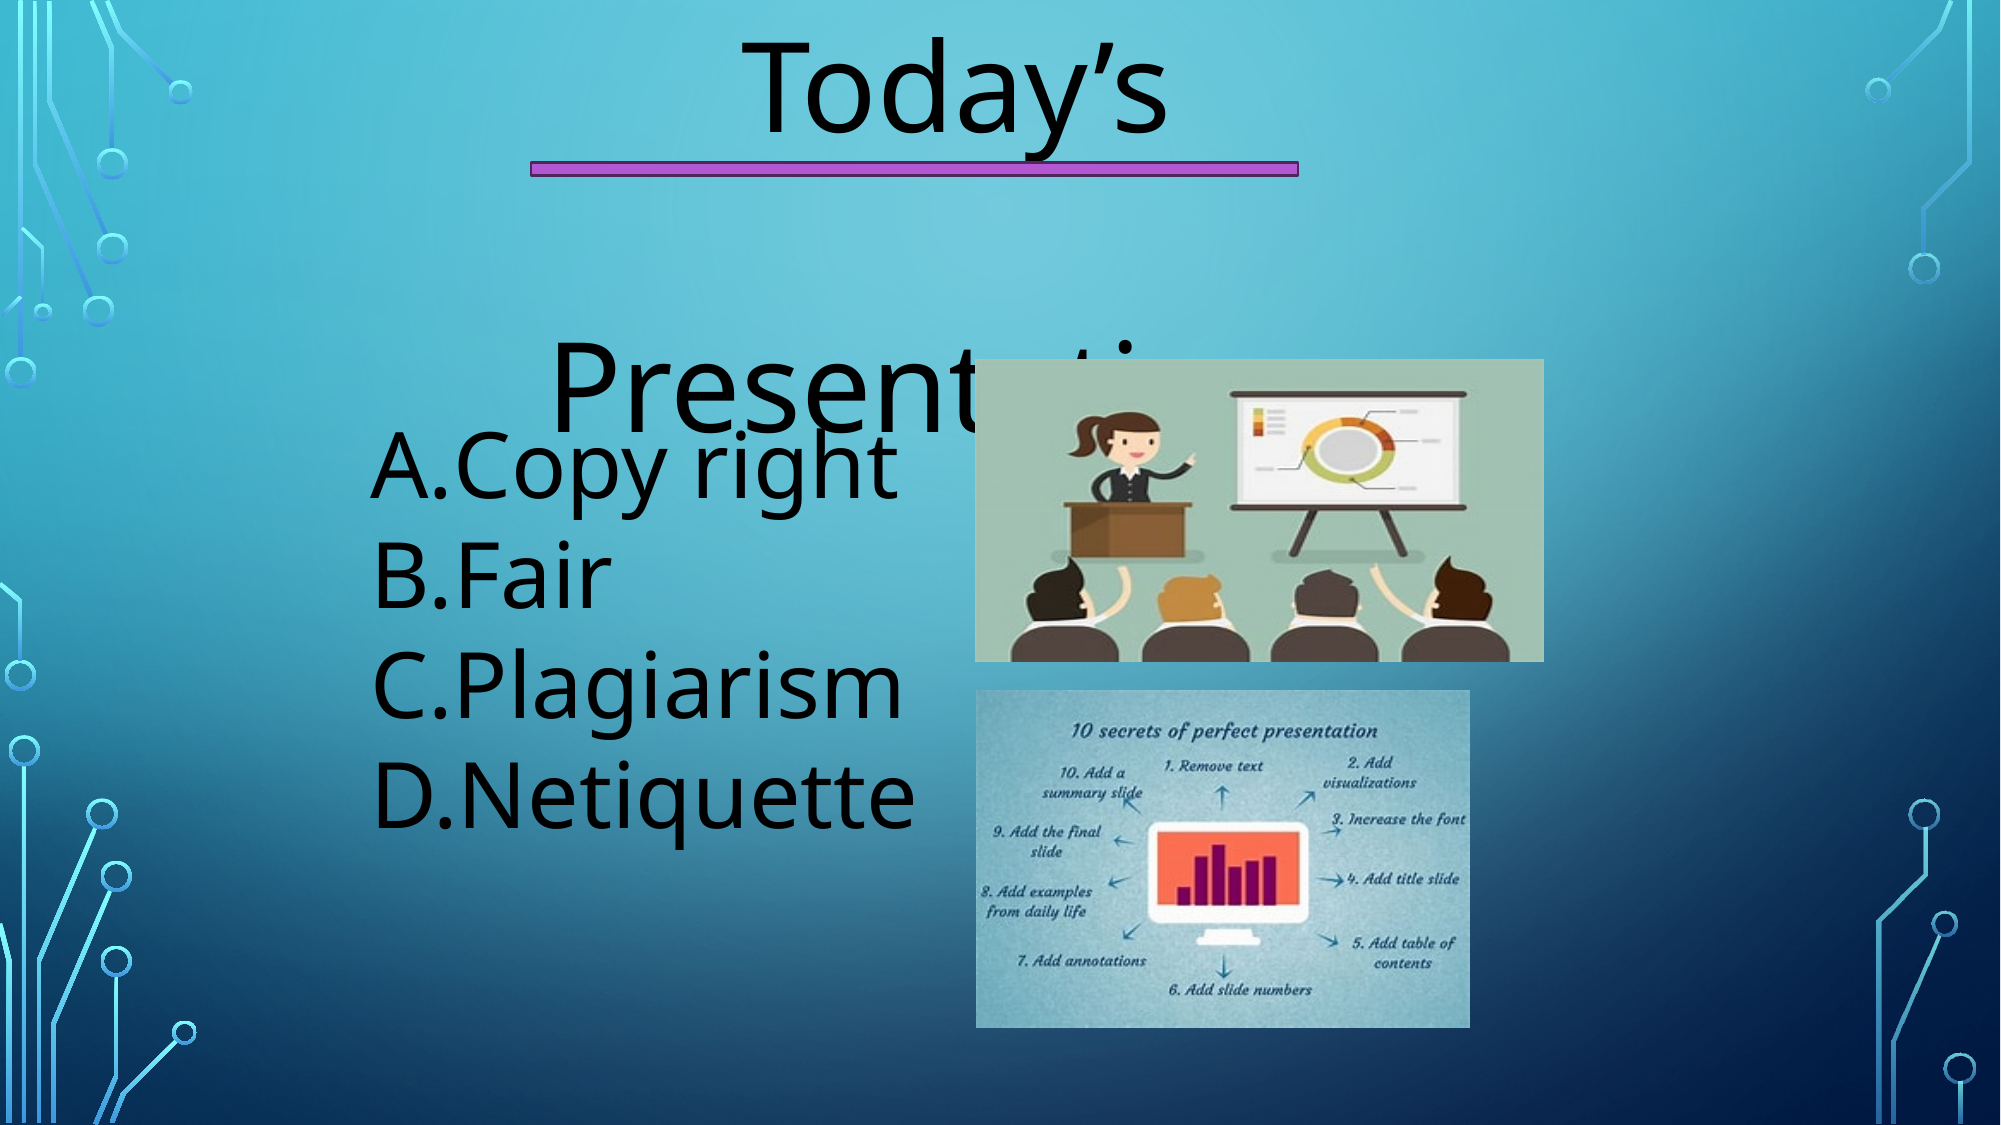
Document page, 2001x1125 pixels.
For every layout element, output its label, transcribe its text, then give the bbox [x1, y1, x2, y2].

picture [975, 690, 1470, 1029]
text_box Copy right Fair Plagiarism Netiquette [355, 399, 2000, 855]
text_box Today’s Presentation [531, 0, 1353, 399]
picture [975, 359, 1544, 663]
text_box [530, 161, 1299, 177]
